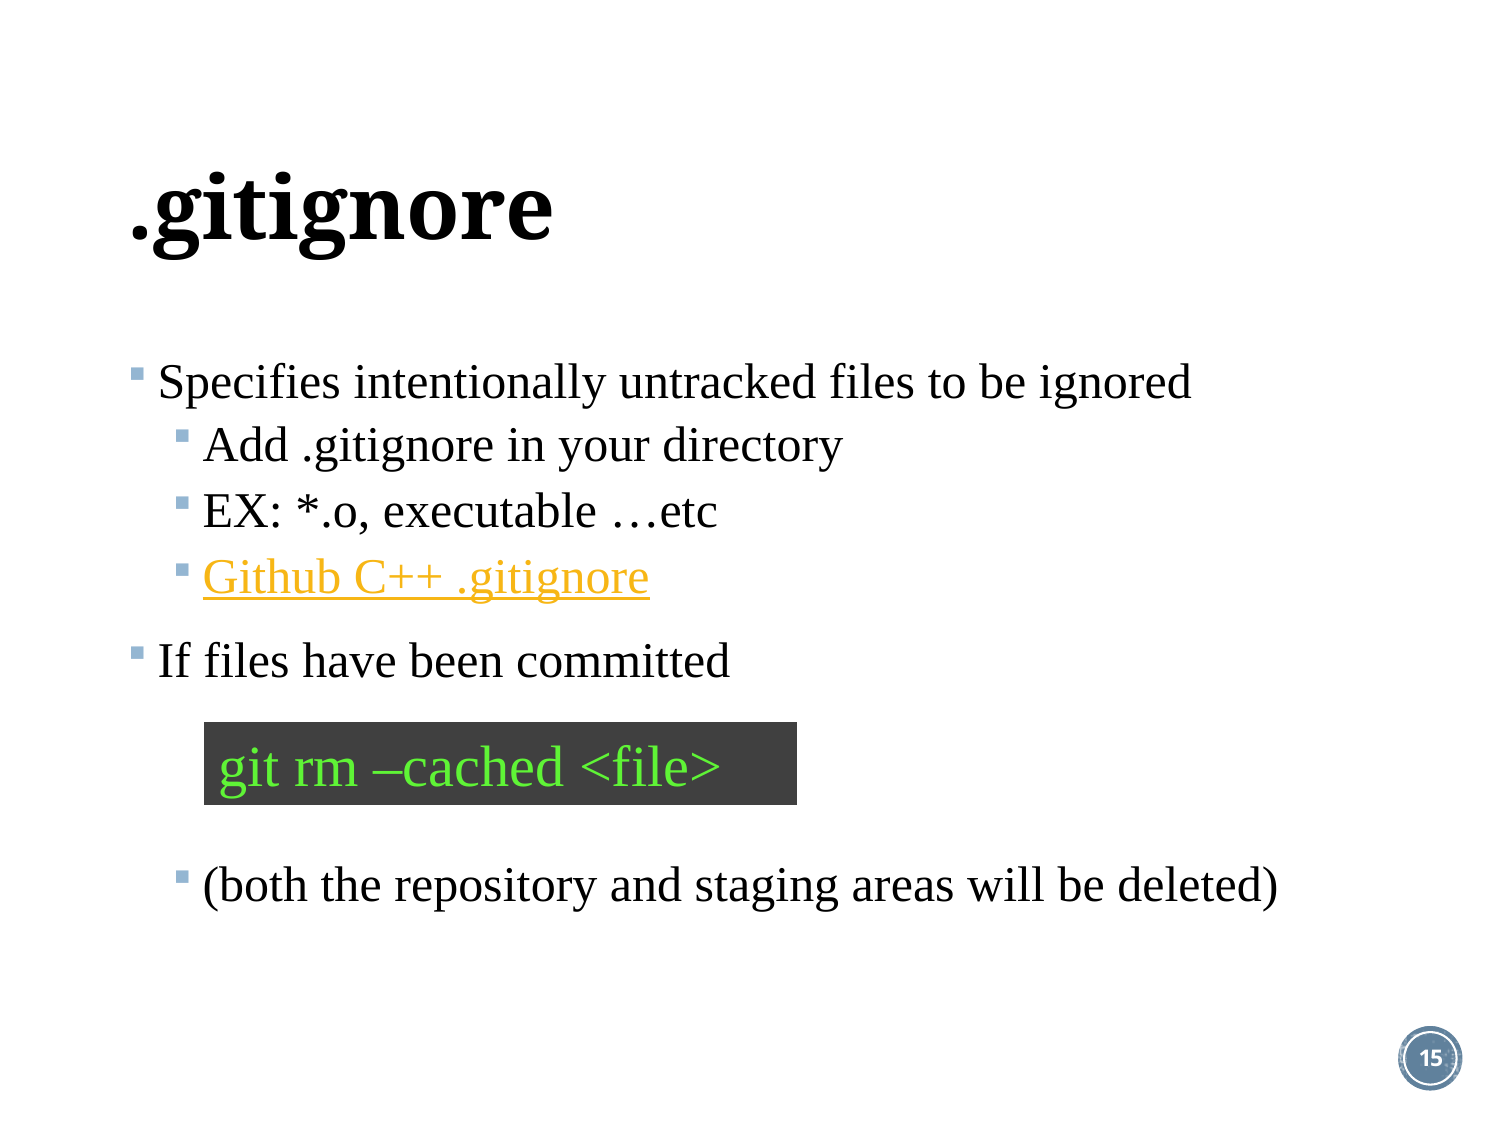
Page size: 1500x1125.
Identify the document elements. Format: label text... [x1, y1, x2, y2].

title .gitignore [112, 79, 1388, 344]
slide_number 15 [1391, 1028, 1471, 1089]
list Specifies intentionally untracked files to be ignored Add .gitignore in your directory EX: *.o, executable …etc Github C++ .gitignore If files have been committed (both the repository and staging areas will be deleted) [112, 348, 1388, 1013]
text_box git rm –cached <file> [203, 721, 798, 806]
